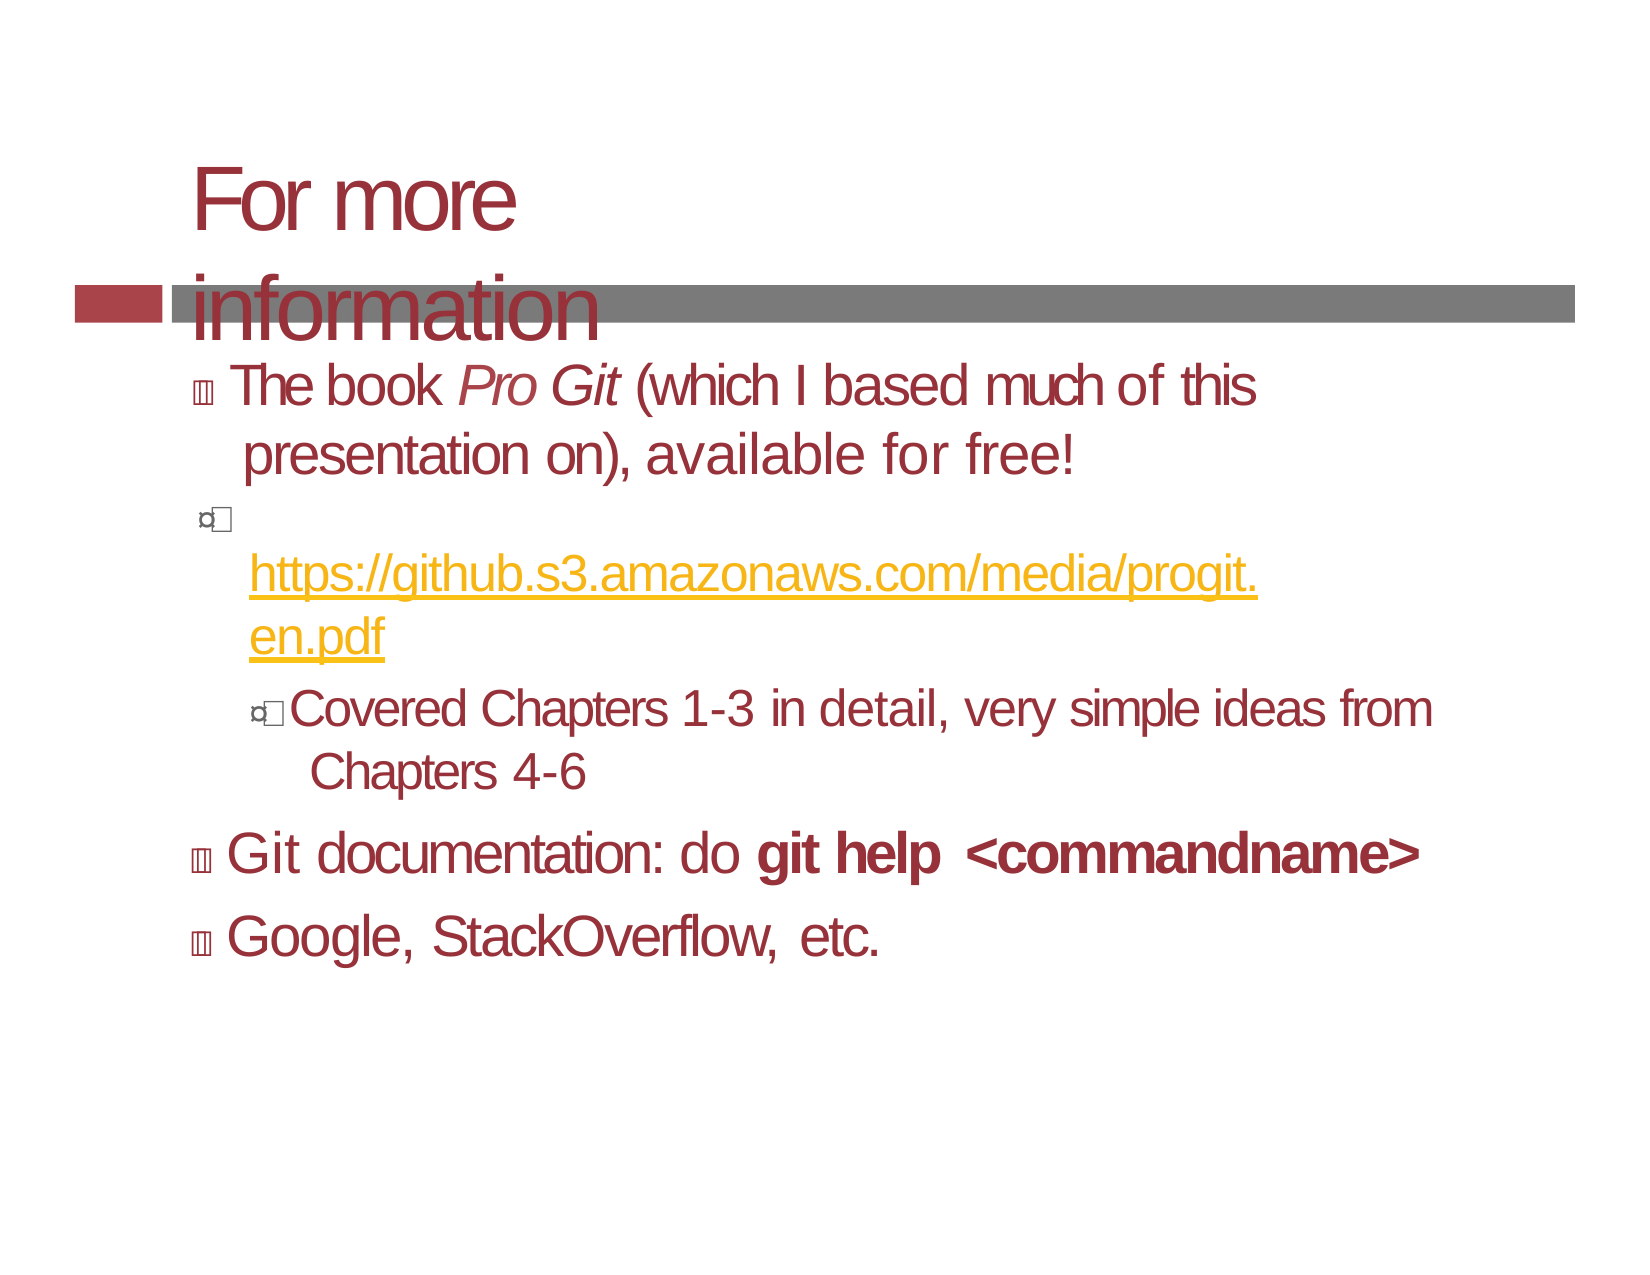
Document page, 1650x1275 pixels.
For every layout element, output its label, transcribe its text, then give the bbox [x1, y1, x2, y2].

text_box  The book Pro Git (which I based much of this presentation on), available for free! ¤ https://github.s3.amazonaws.com/media/progit.en.pdf ¤ Covered Chapters 1-3 in detail, very simple ideas from Chapters 4-6  Git documentation: do git help <commandname>  Google, StackOverflow, etc. [188, 342, 1444, 969]
title For more information [188, 136, 952, 342]
